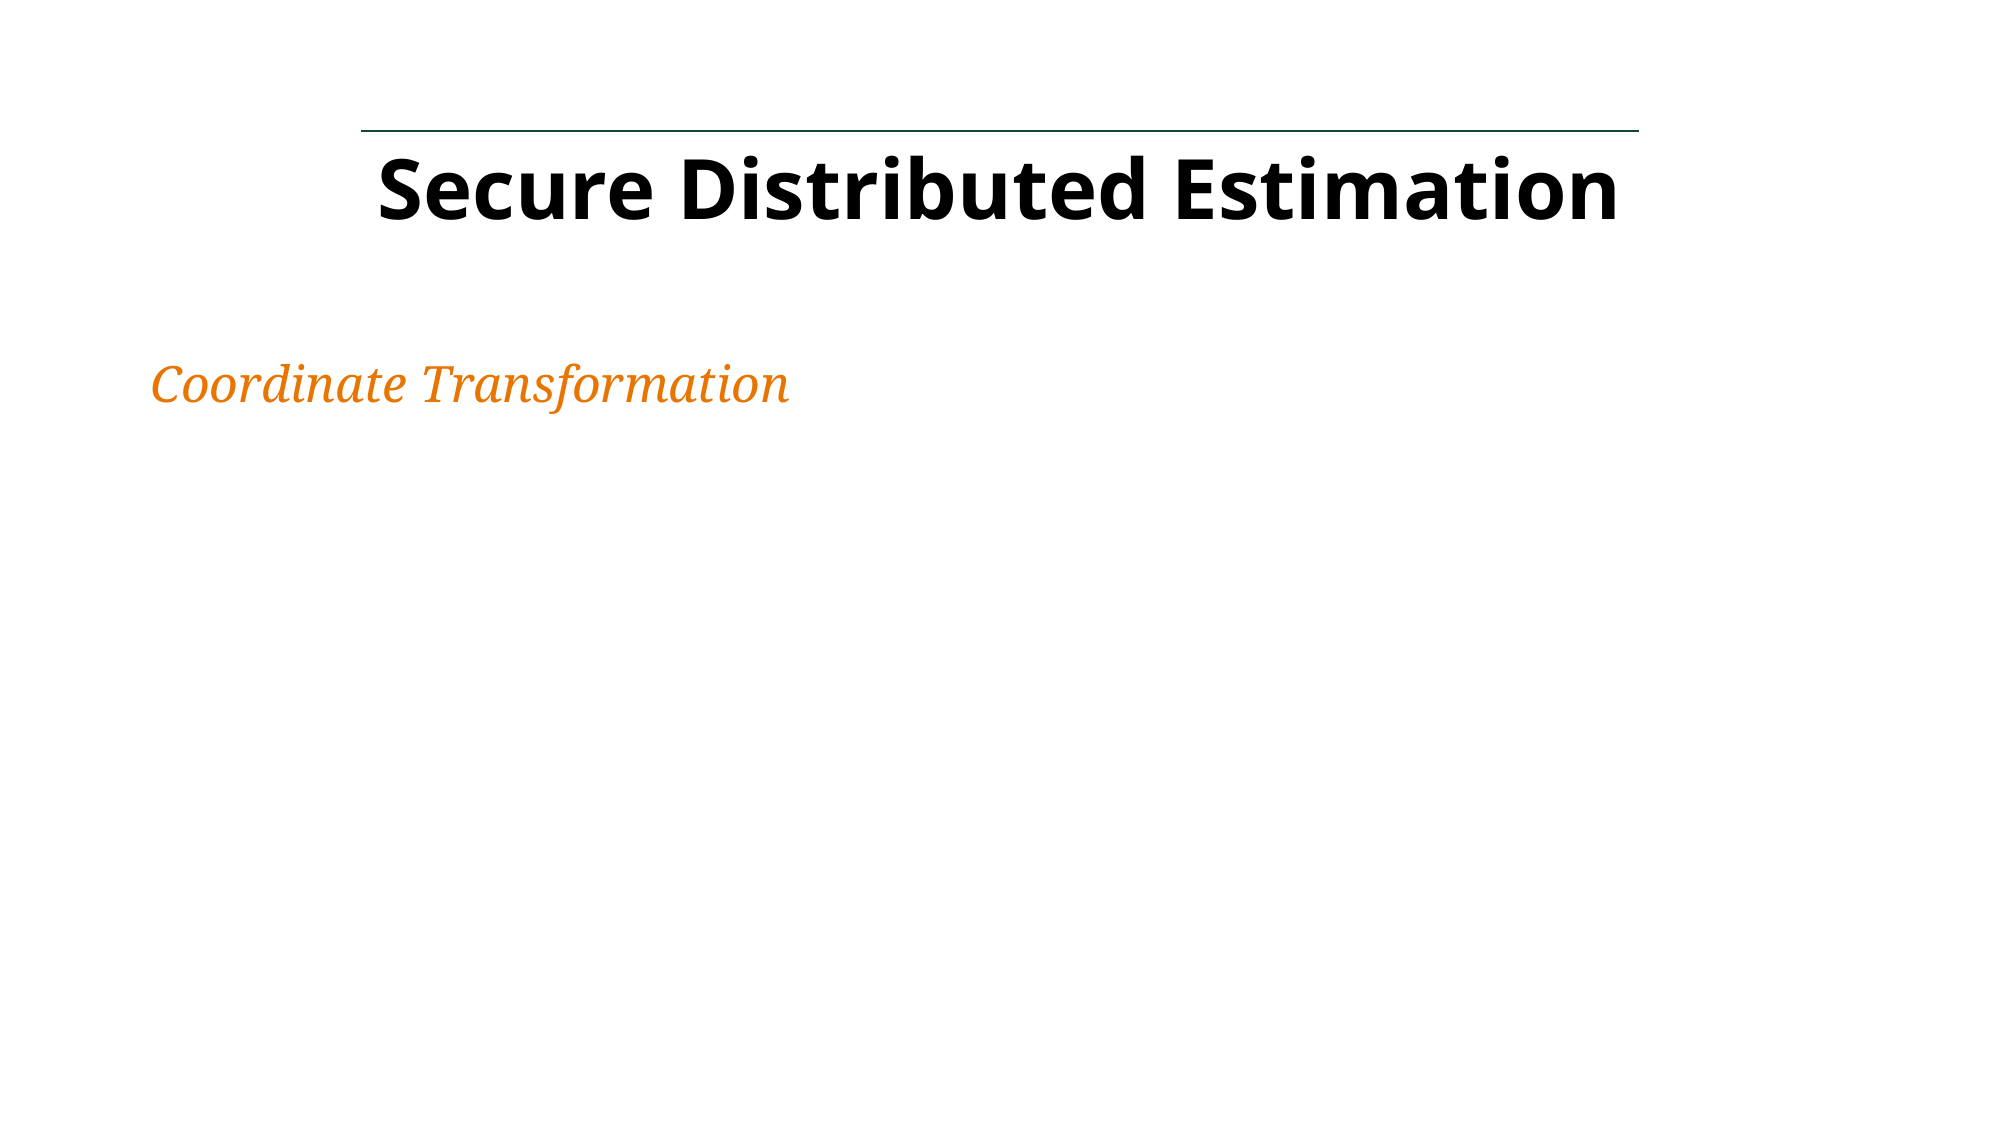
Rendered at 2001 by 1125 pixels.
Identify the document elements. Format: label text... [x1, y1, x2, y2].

title Secure Distributed Estimation [150, 151, 1850, 302]
list Coordinate Transformation [150, 340, 950, 941]
